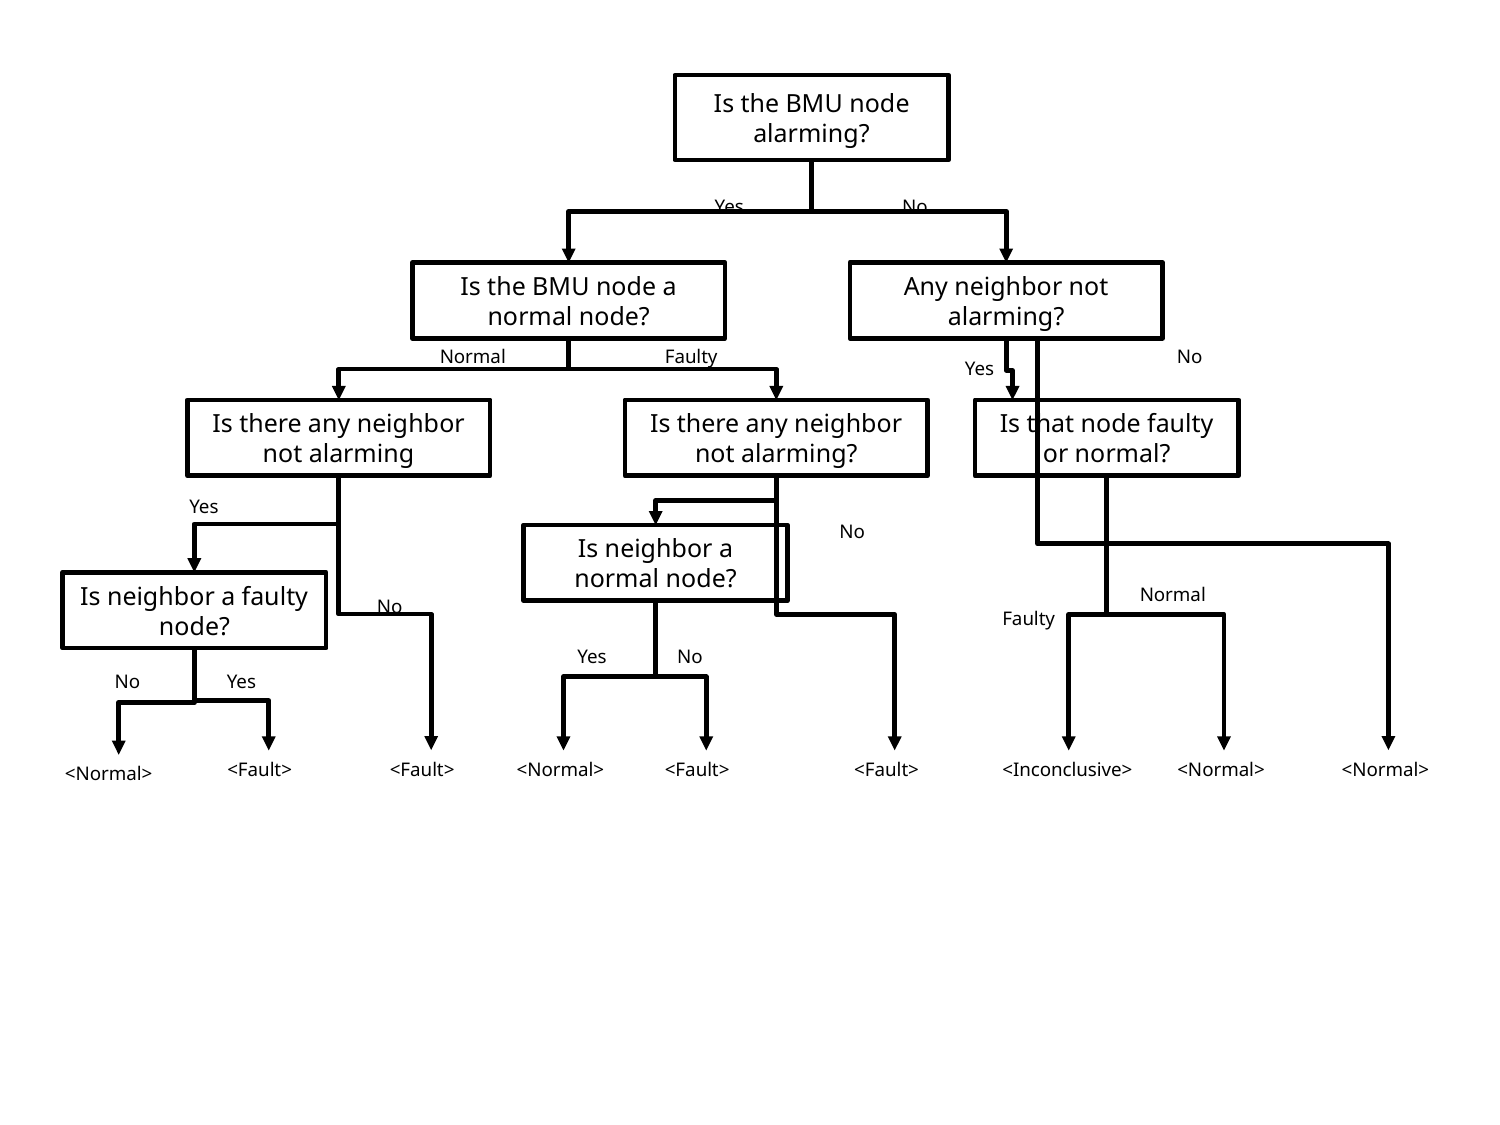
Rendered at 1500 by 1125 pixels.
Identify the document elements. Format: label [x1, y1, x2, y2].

text_box [49, 74, 1451, 793]
